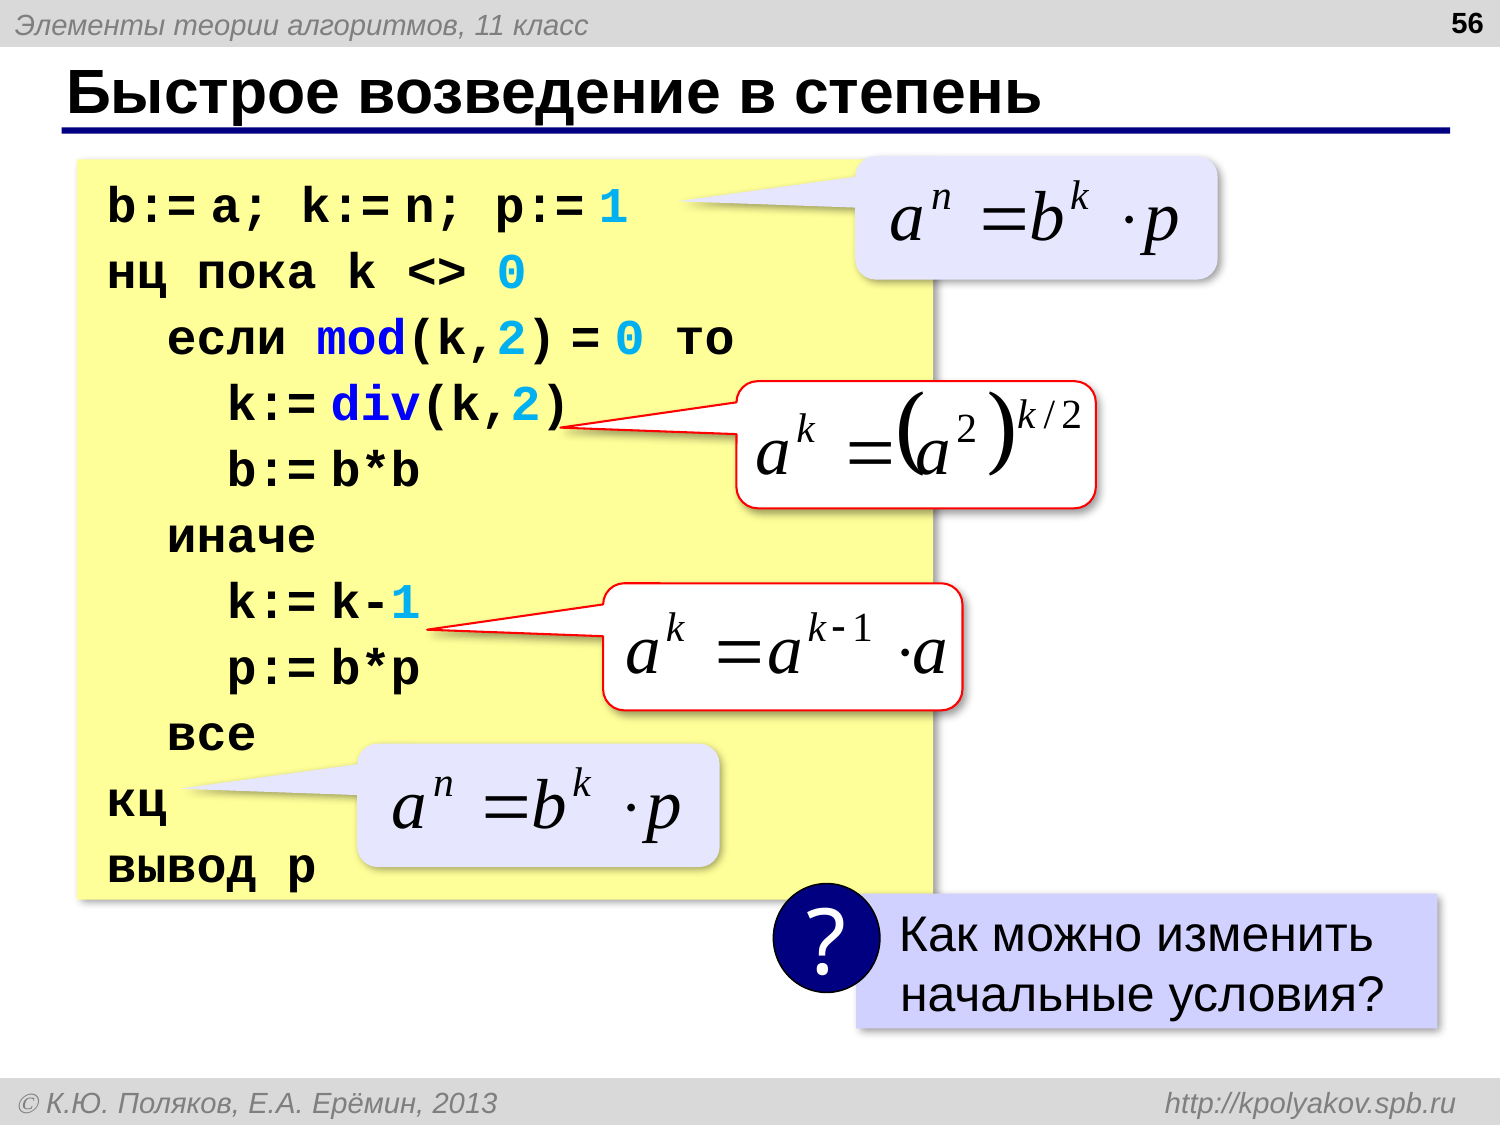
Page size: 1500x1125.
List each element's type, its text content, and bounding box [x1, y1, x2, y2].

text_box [773, 883, 1438, 1031]
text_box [854, 155, 1218, 280]
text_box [736, 379, 1097, 509]
text_box b:= a; k:= n; p:= 1 нц пока k <> 0 если mod(k,2) = 0 то k:= div(k,2) b:= b*b иначе k:= k-1 p:= b*p все кц вывод p [77, 159, 934, 900]
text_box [602, 583, 963, 711]
title Быстрое возведение в степень [51, 49, 1425, 127]
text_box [356, 743, 720, 868]
slide_number 56 [1148, 0, 1500, 75]
